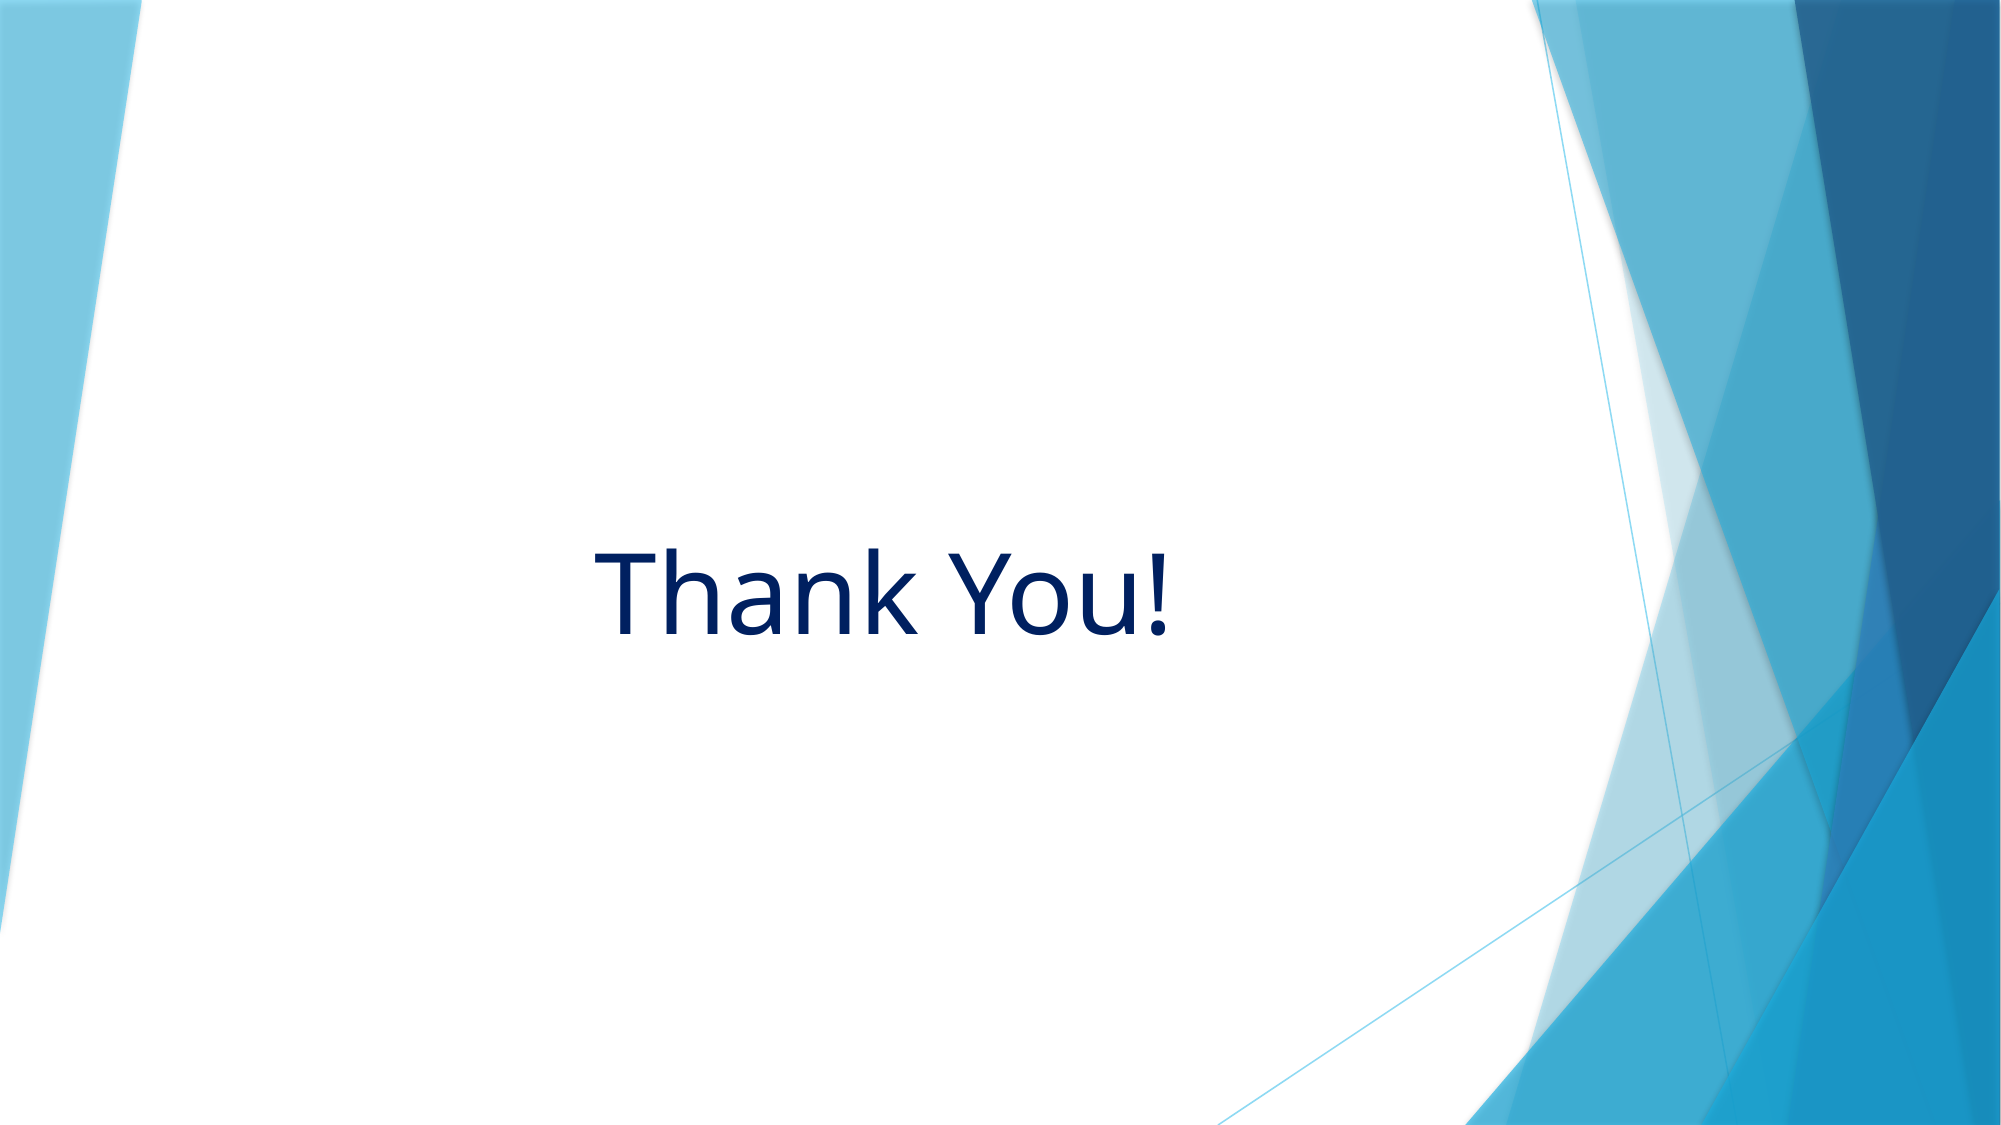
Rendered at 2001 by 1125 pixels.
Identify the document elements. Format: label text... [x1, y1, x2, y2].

title Thank You! [247, 394, 1522, 665]
